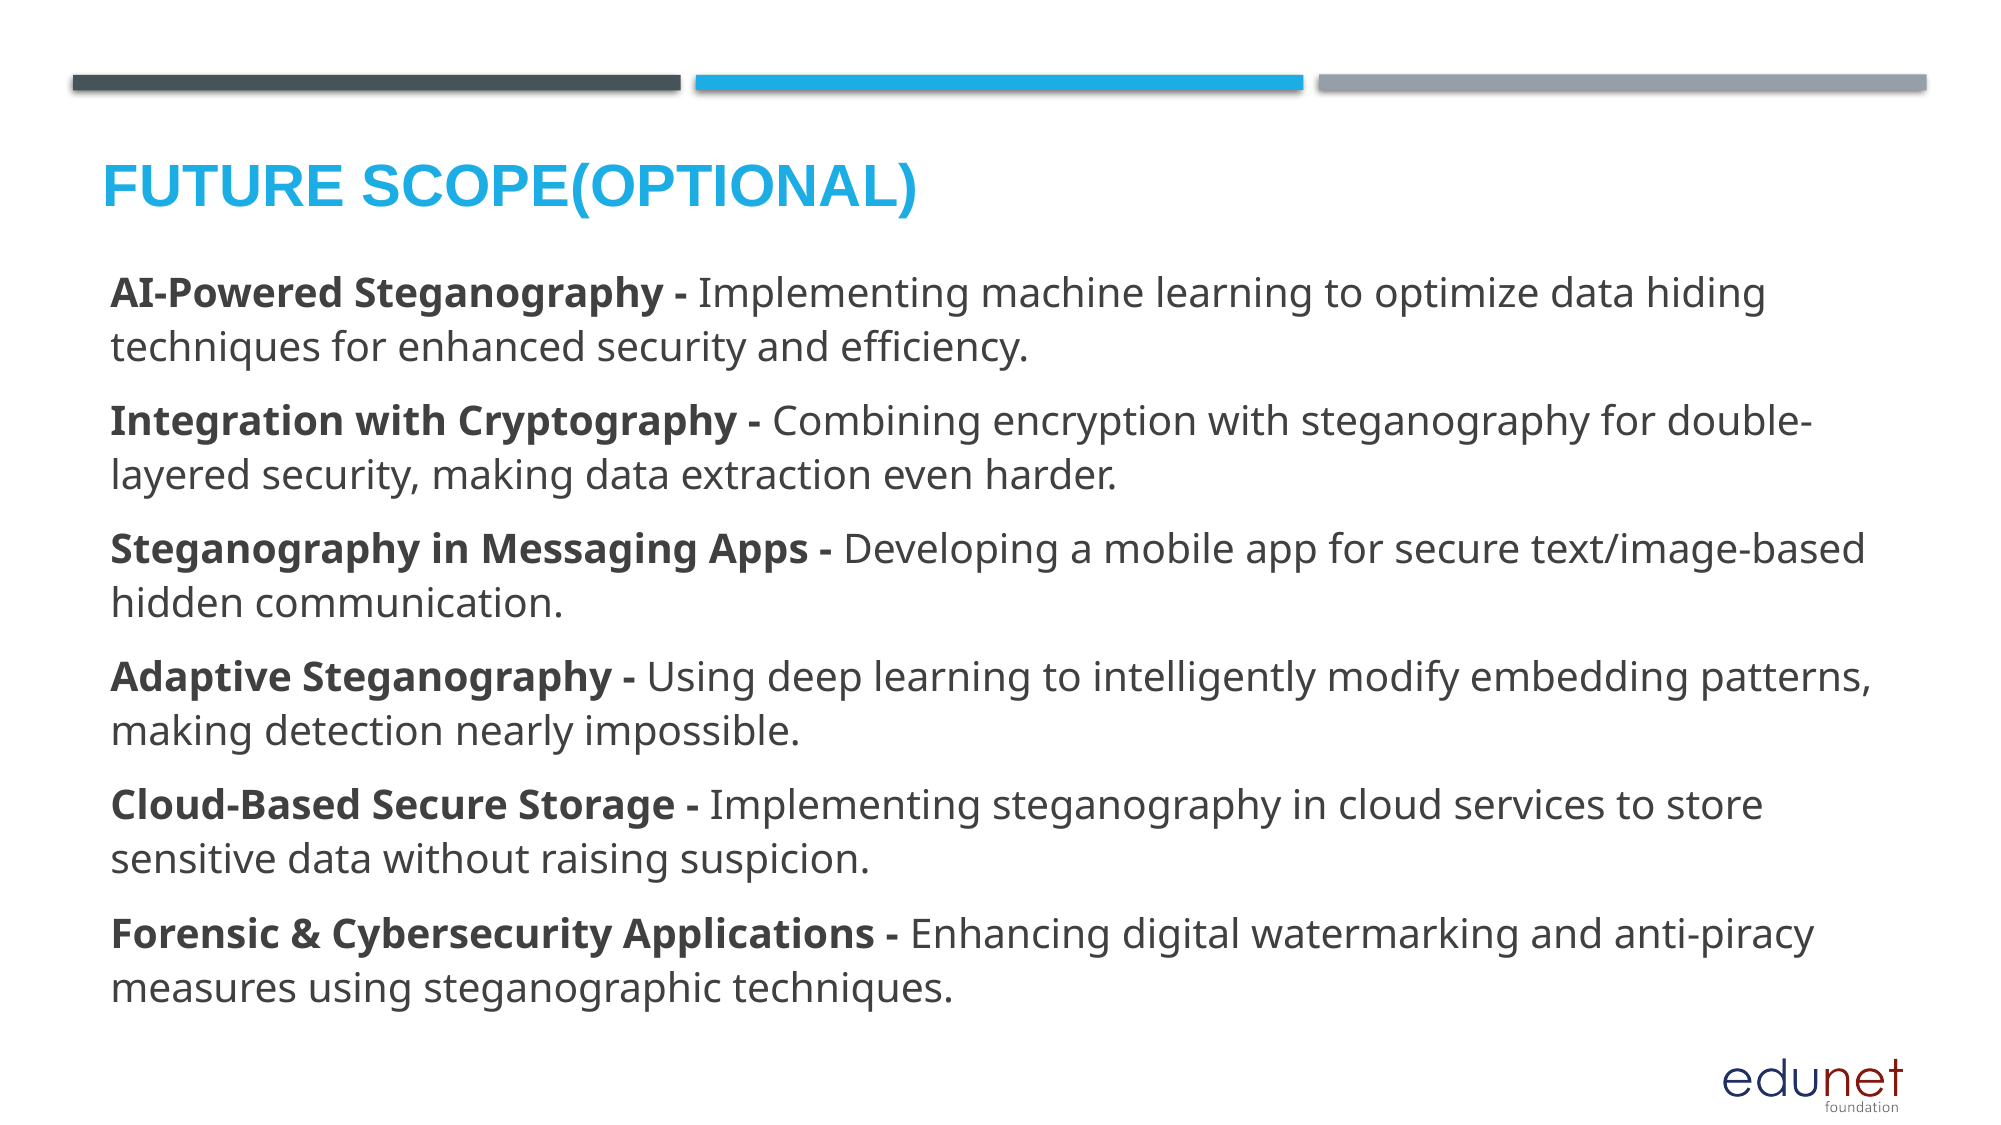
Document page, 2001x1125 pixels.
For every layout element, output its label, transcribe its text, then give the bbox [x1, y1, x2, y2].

list AI-Powered Steganography - Implementing machine learning to optimize data hiding techniques for enhanced security and efficiency. Integration with Cryptography - Combining encryption with steganography for double-layered security, making data extraction even harder. Steganography in Messaging Apps - Developing a mobile app for secure text/image-based hidden communication. Adaptive Steganography - Using deep learning to intelligently modify embedding patterns, making detection nearly impossible. Cloud-Based Secure Storage - Implementing steganography in cloud services to store sensitive data without raising suspicion. Forensic & Cybersecurity Applications - Enhancing digital watermarking and anti-piracy measures using steganographic techniques. [95, 253, 1905, 1021]
text_box Future scope(optional) [87, 138, 1898, 226]
picture [1719, 1056, 1905, 1116]
